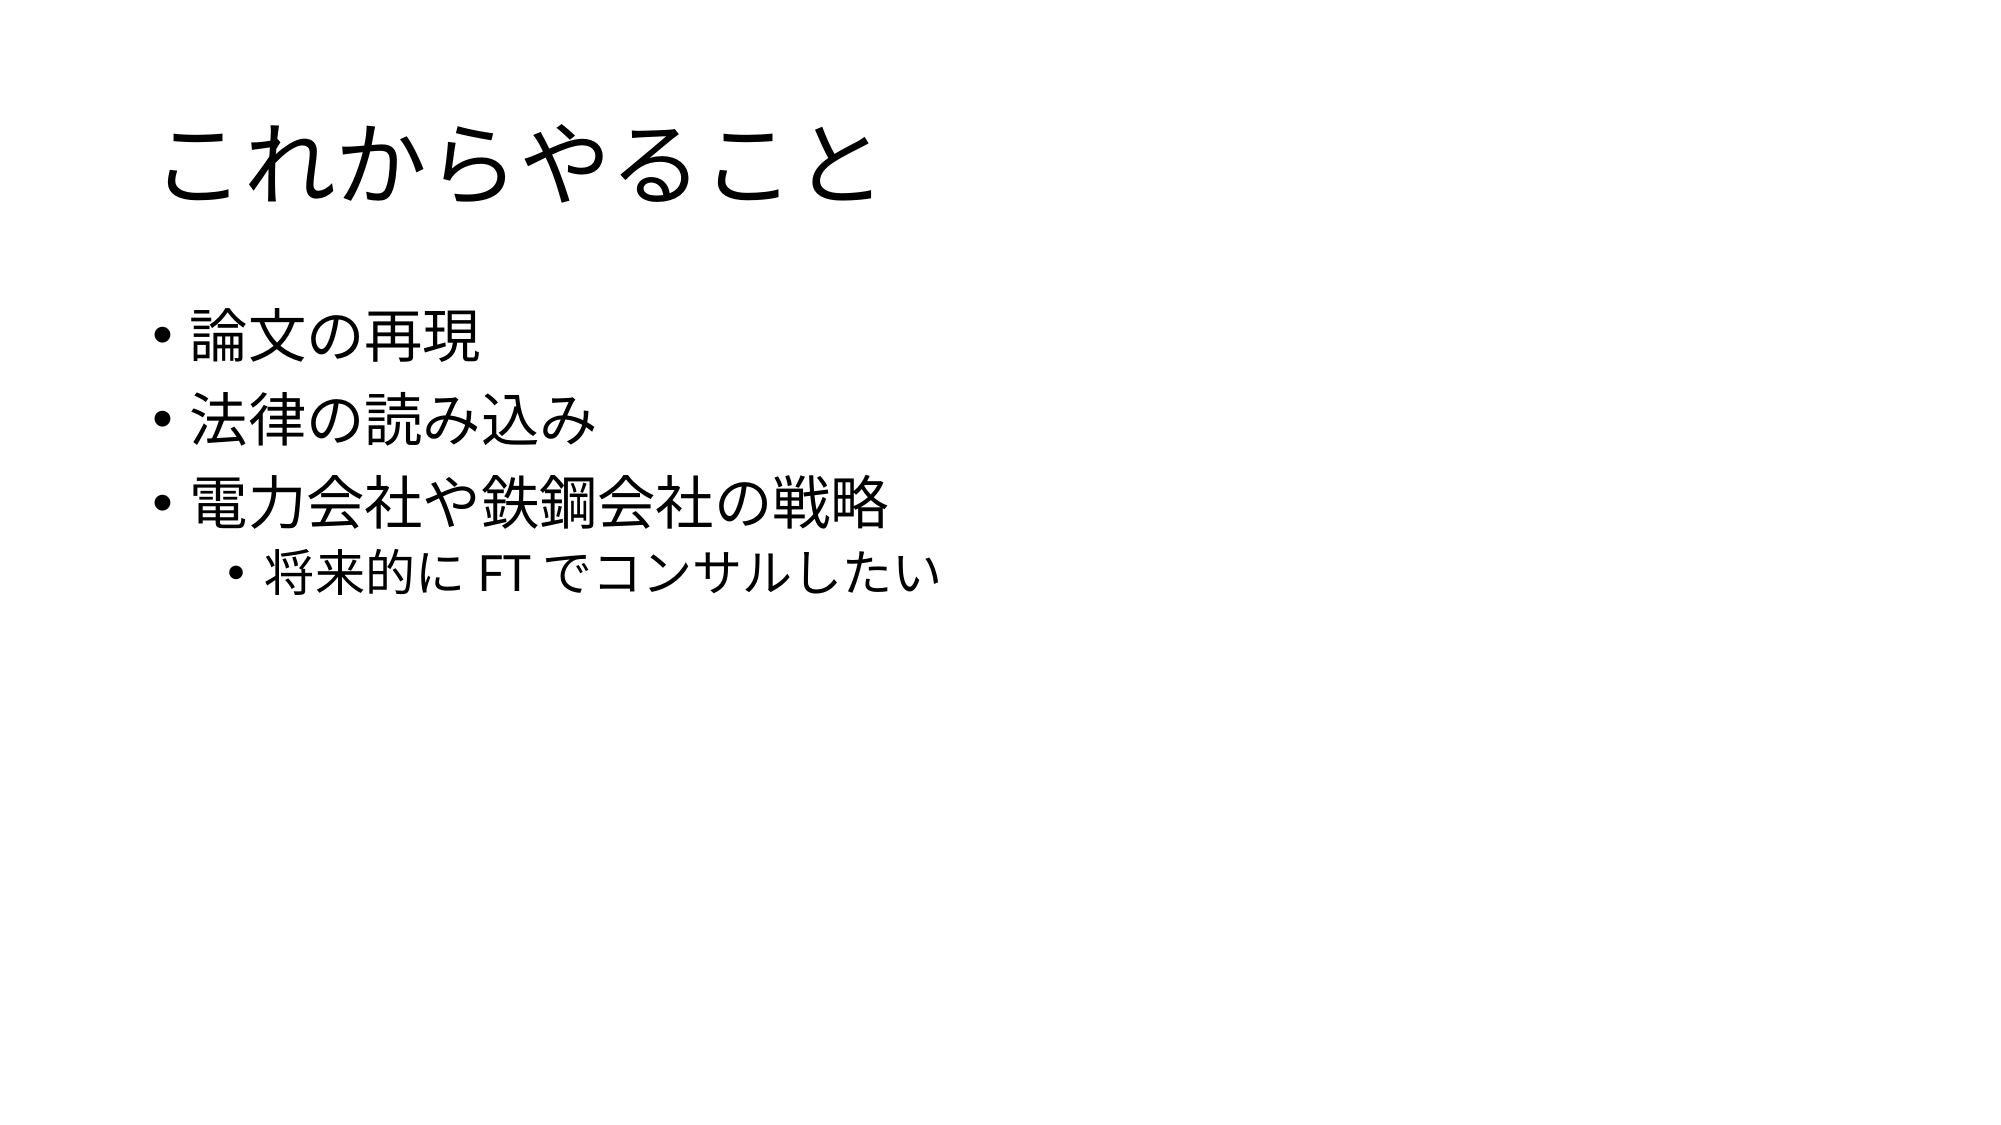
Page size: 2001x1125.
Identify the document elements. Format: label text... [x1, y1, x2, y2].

list 論文の再現 法律の読み込み 電力会社や鉄鋼会社の戦略 将来的にFTでコンサルしたい [137, 299, 1863, 1014]
title これからやること [137, 59, 1863, 278]
